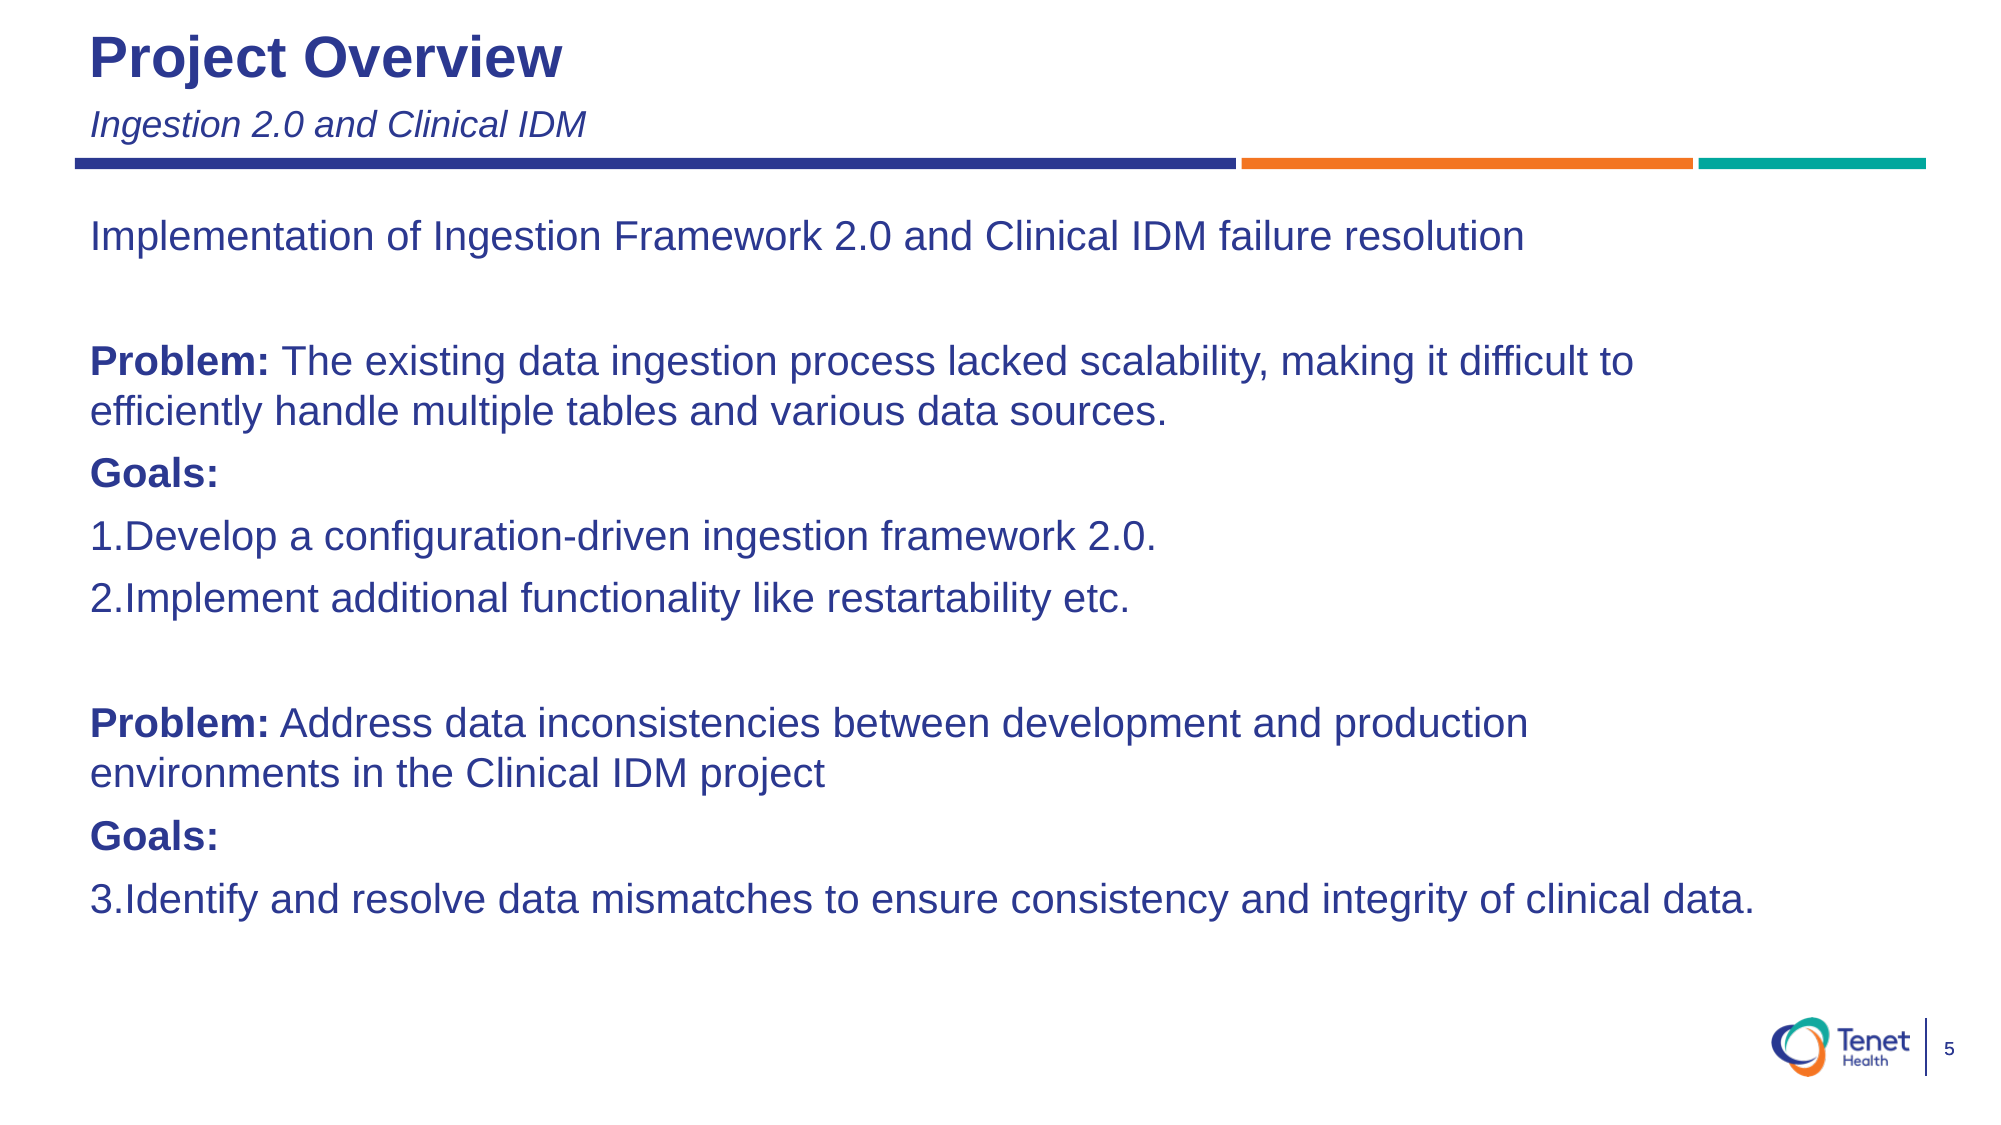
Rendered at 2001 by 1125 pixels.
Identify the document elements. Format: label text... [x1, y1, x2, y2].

picture [1771, 1017, 1910, 1077]
list Ingestion 2.0 and Clinical IDM [75, 97, 1891, 155]
title Project Overview [75, 16, 1800, 97]
text_box 5 [1944, 1017, 1984, 1078]
list Implementation of Ingestion Framework 2.0 and Clinical IDM failure resolution Problem: The existing data ingestion process lacked scalability, making it difficult to efficiently handle multiple tables and various data sources. Goals: Develop a configuration-driven ingestion framework 2.0. Implement additional functionality like restartability etc. Problem: Address data inconsistencies between development and production environments in the Clinical IDM project Goals: Identify and resolve data mismatches to ensure consistency and integrity of clinical data. [75, 201, 1800, 1018]
